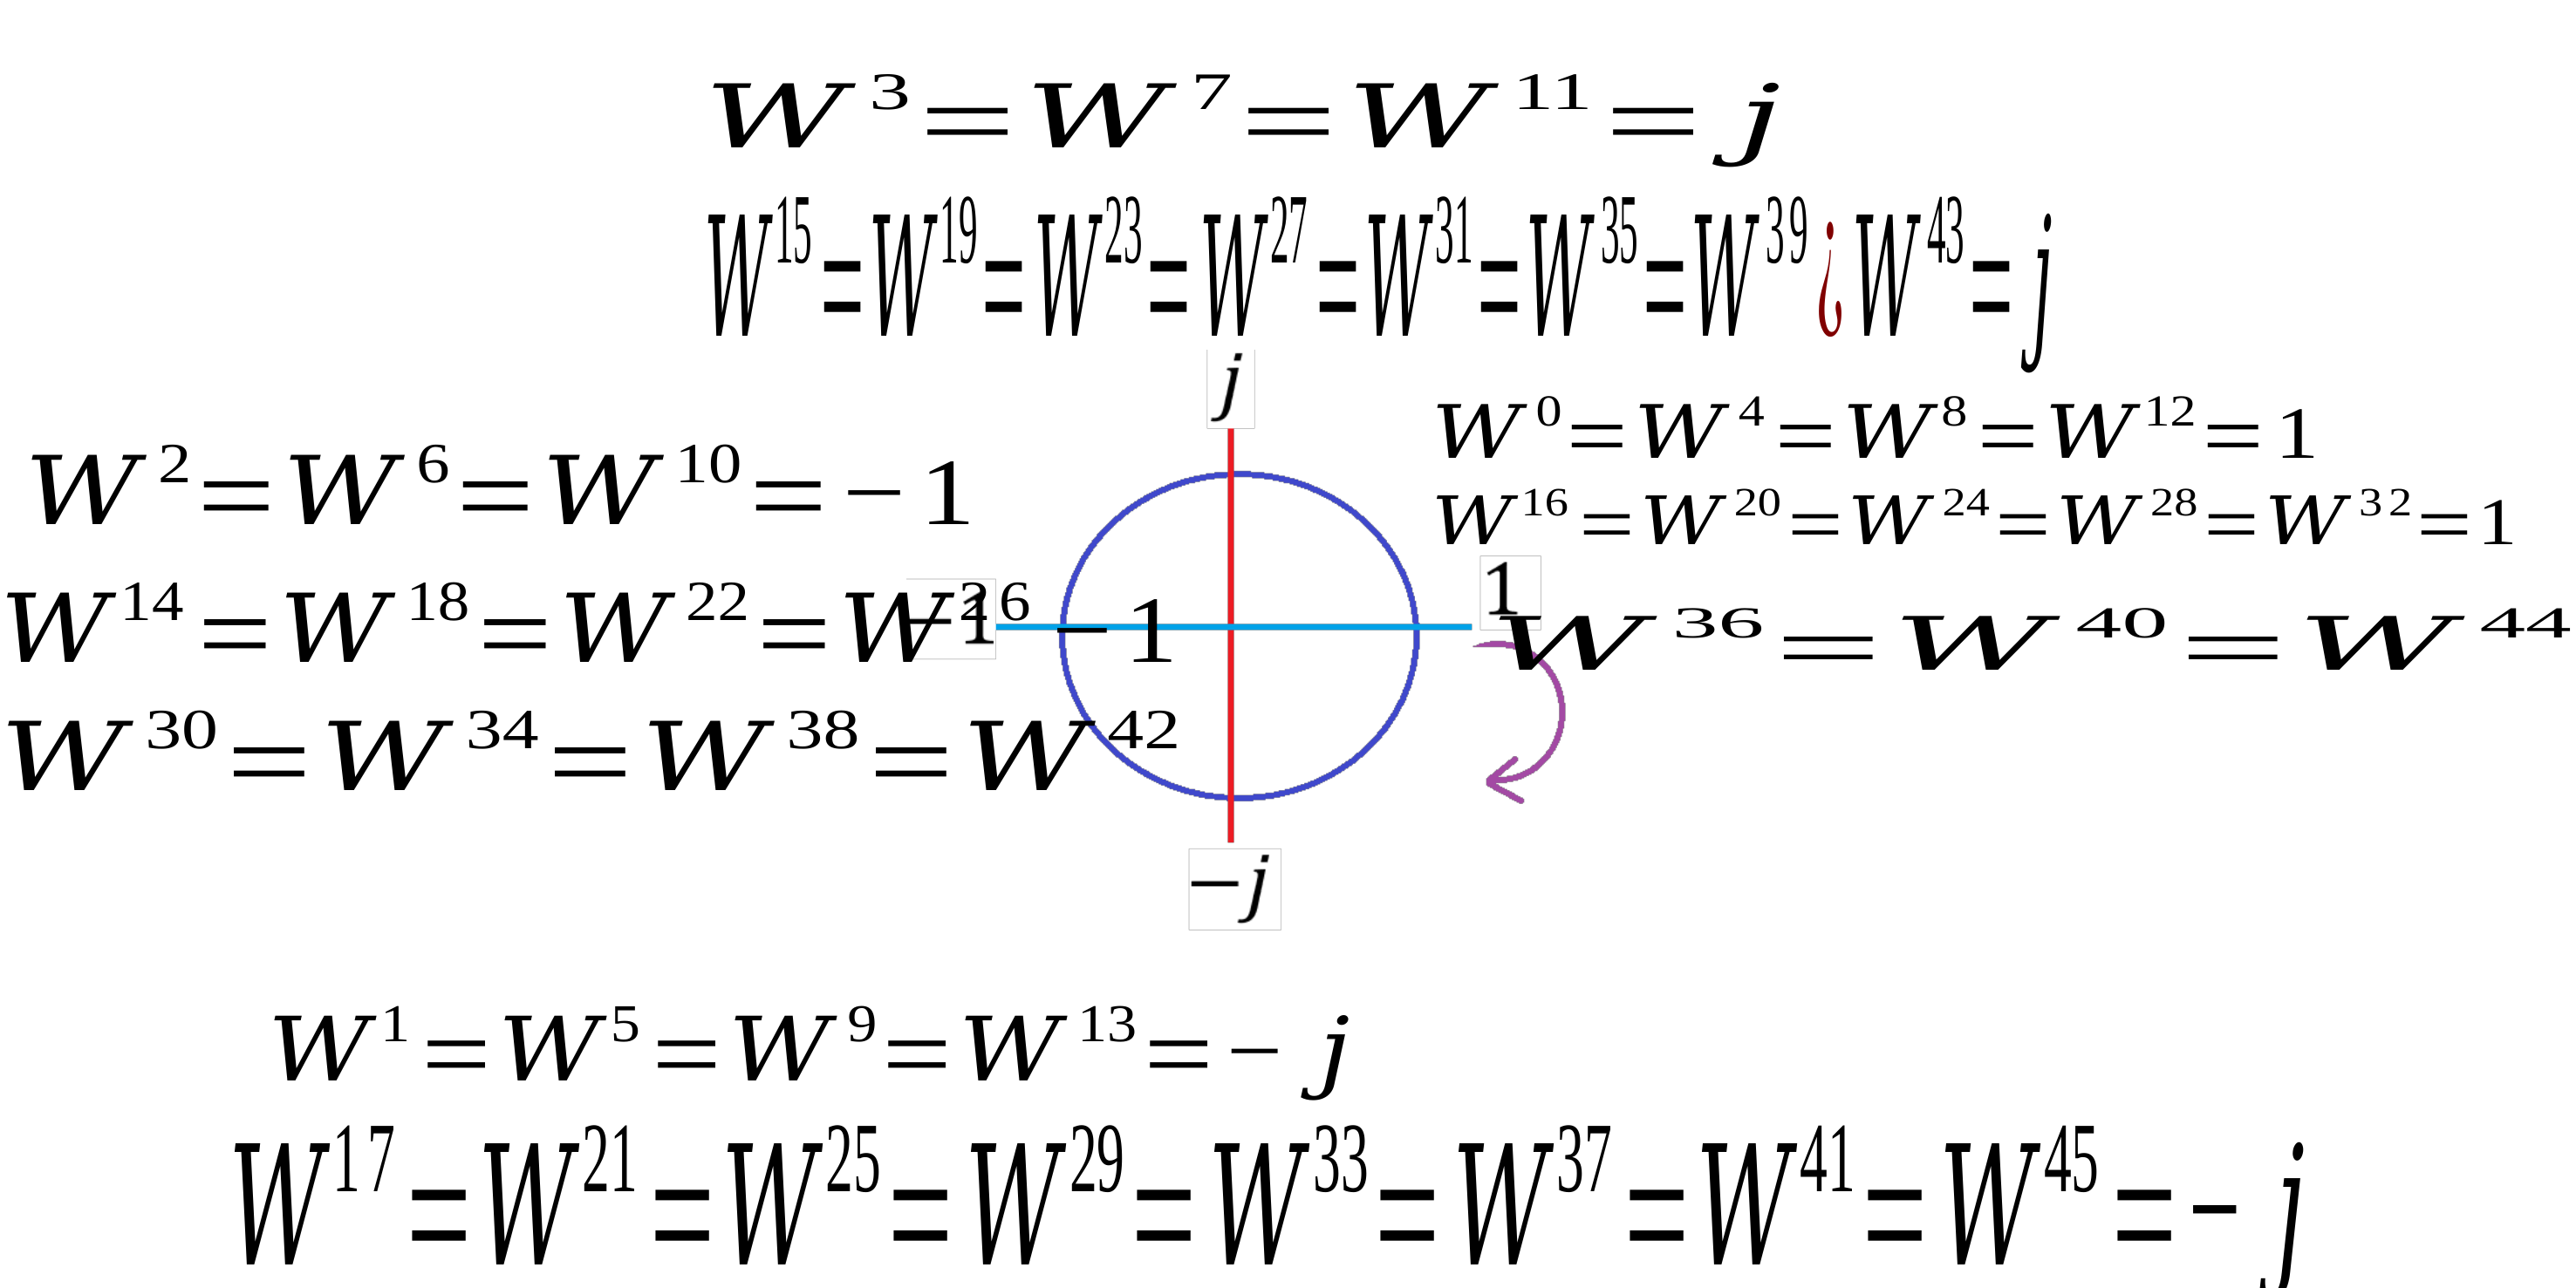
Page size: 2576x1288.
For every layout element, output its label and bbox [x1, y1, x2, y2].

picture [905, 350, 1589, 937]
